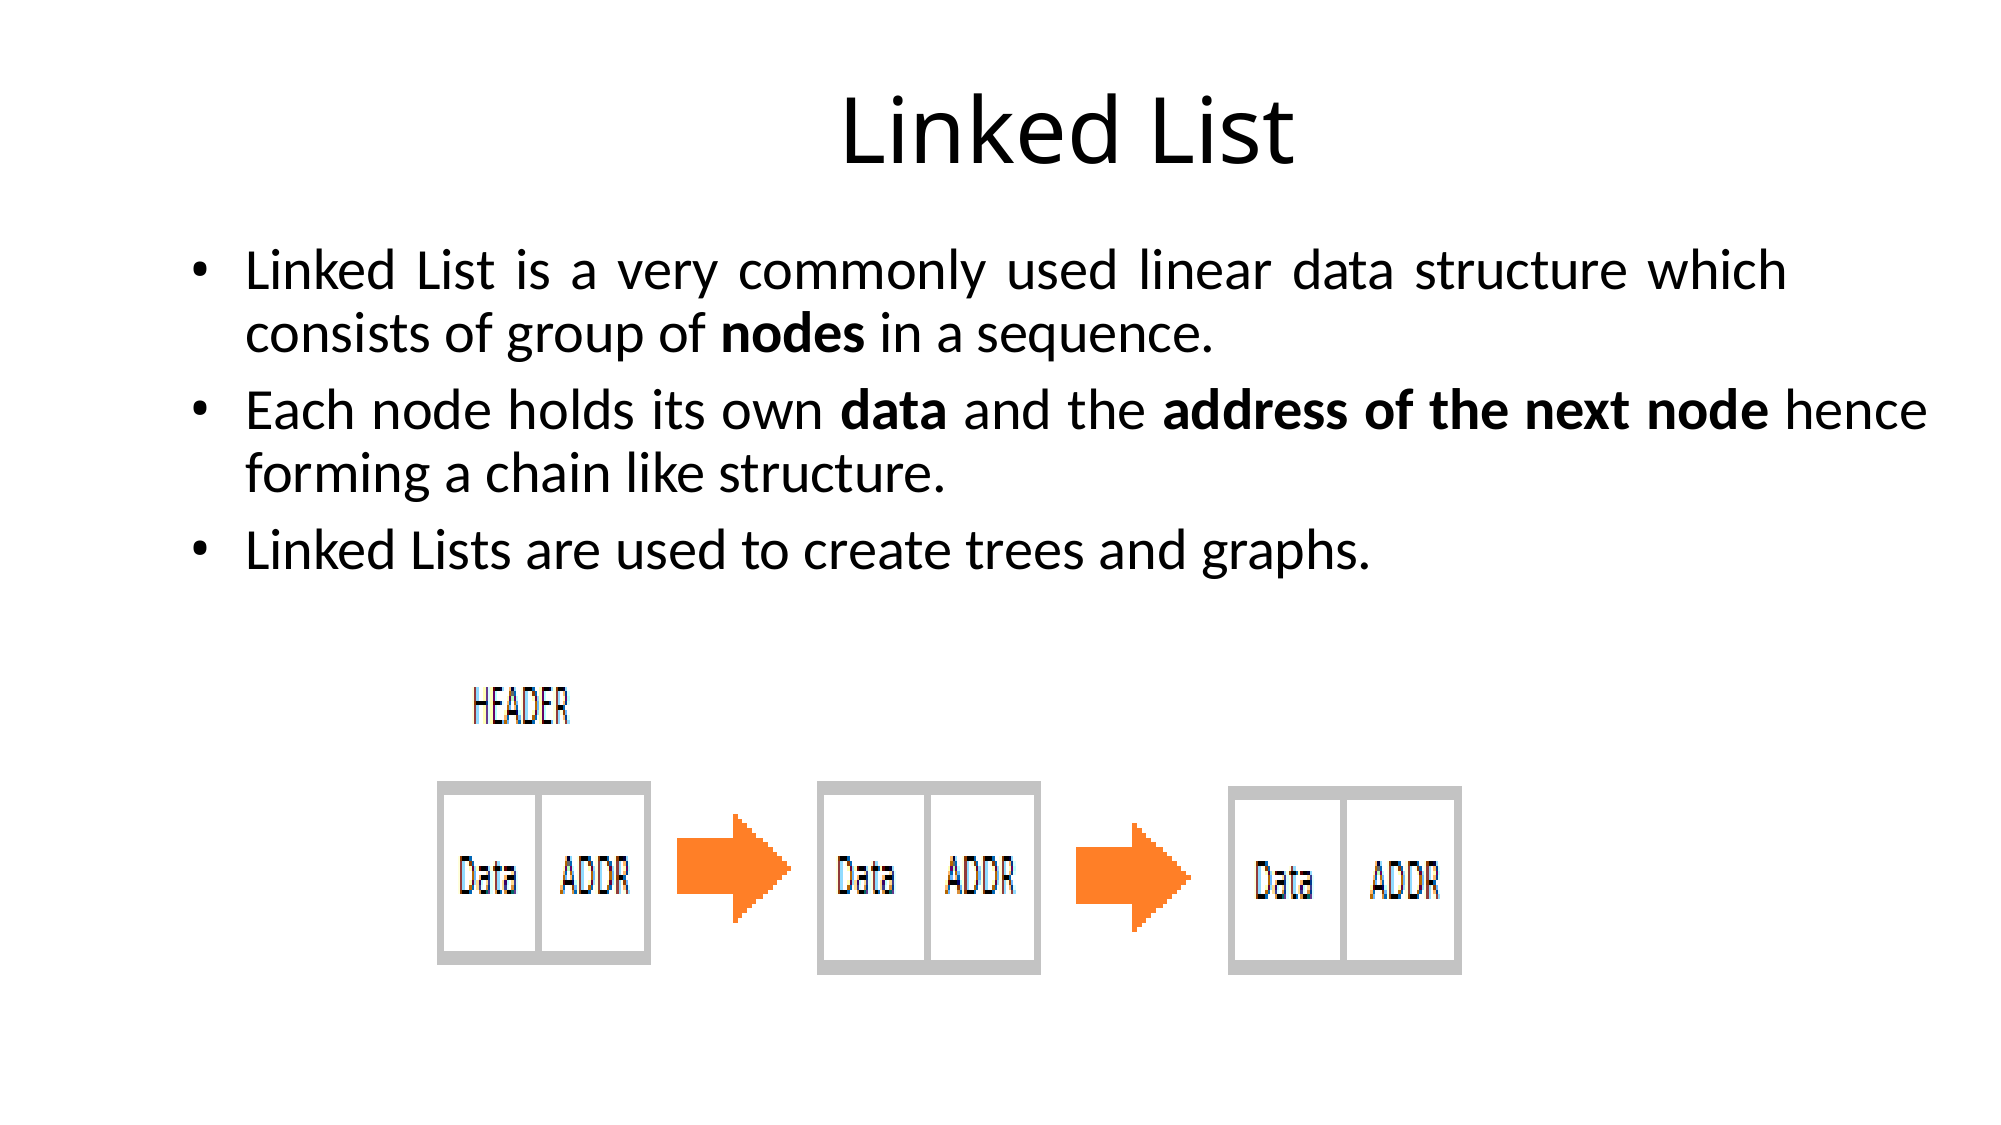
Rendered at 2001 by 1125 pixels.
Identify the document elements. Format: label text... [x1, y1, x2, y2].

list Linked List is a very commonly used linear data structure which consists of group of nodes in a sequence. Each node holds its own data and the address of the next node hence forming a chain like structure. Linked Lists are used to create trees and graphs. [187, 237, 1930, 878]
picture [437, 687, 1462, 975]
title Linked List [374, 0, 2000, 228]
